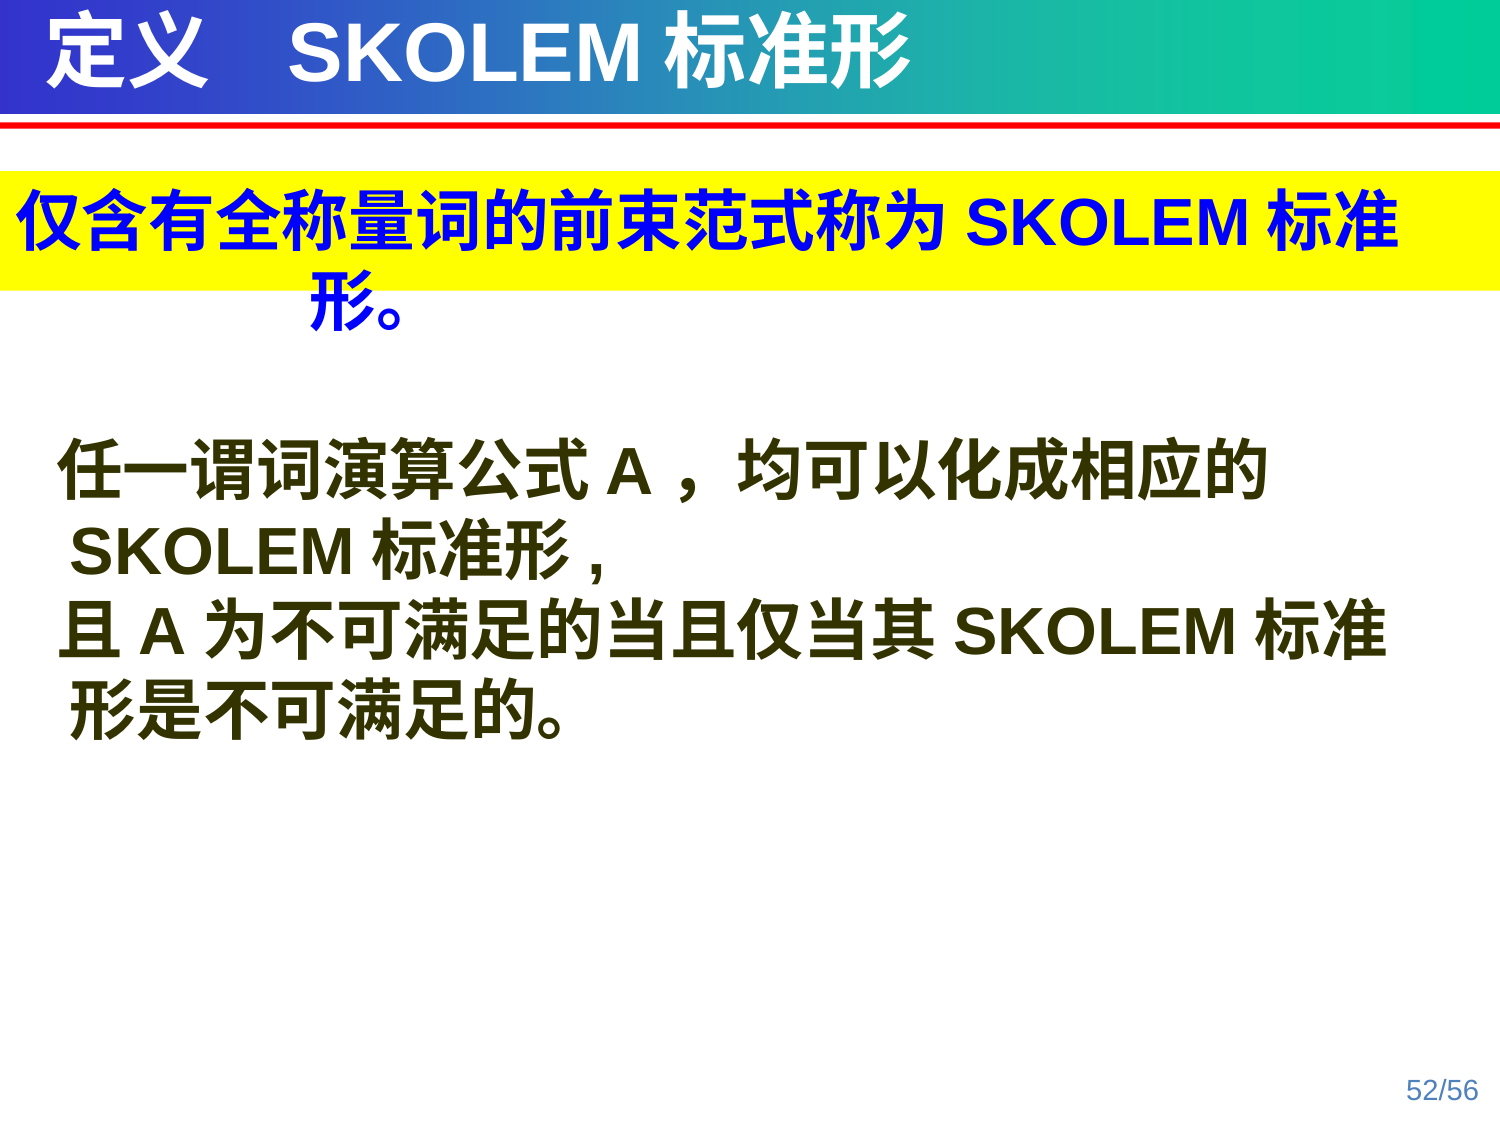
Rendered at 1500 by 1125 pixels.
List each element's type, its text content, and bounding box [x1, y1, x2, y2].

title 定义 SKOLEM标准形 [29, 0, 1380, 101]
text_box 任一谓词演算公式A，均可以化成相应的SKOLEM标准形, 且A为不可满足的当且仅当其SKOLEM标准形是不可满足的。 [41, 420, 1447, 756]
slide_number 52/56 [1143, 1063, 1495, 1125]
picture [0, 0, 1500, 114]
list 仅含有全称量词的前束范式称为SKOLEM标准形。 [0, 171, 1500, 291]
